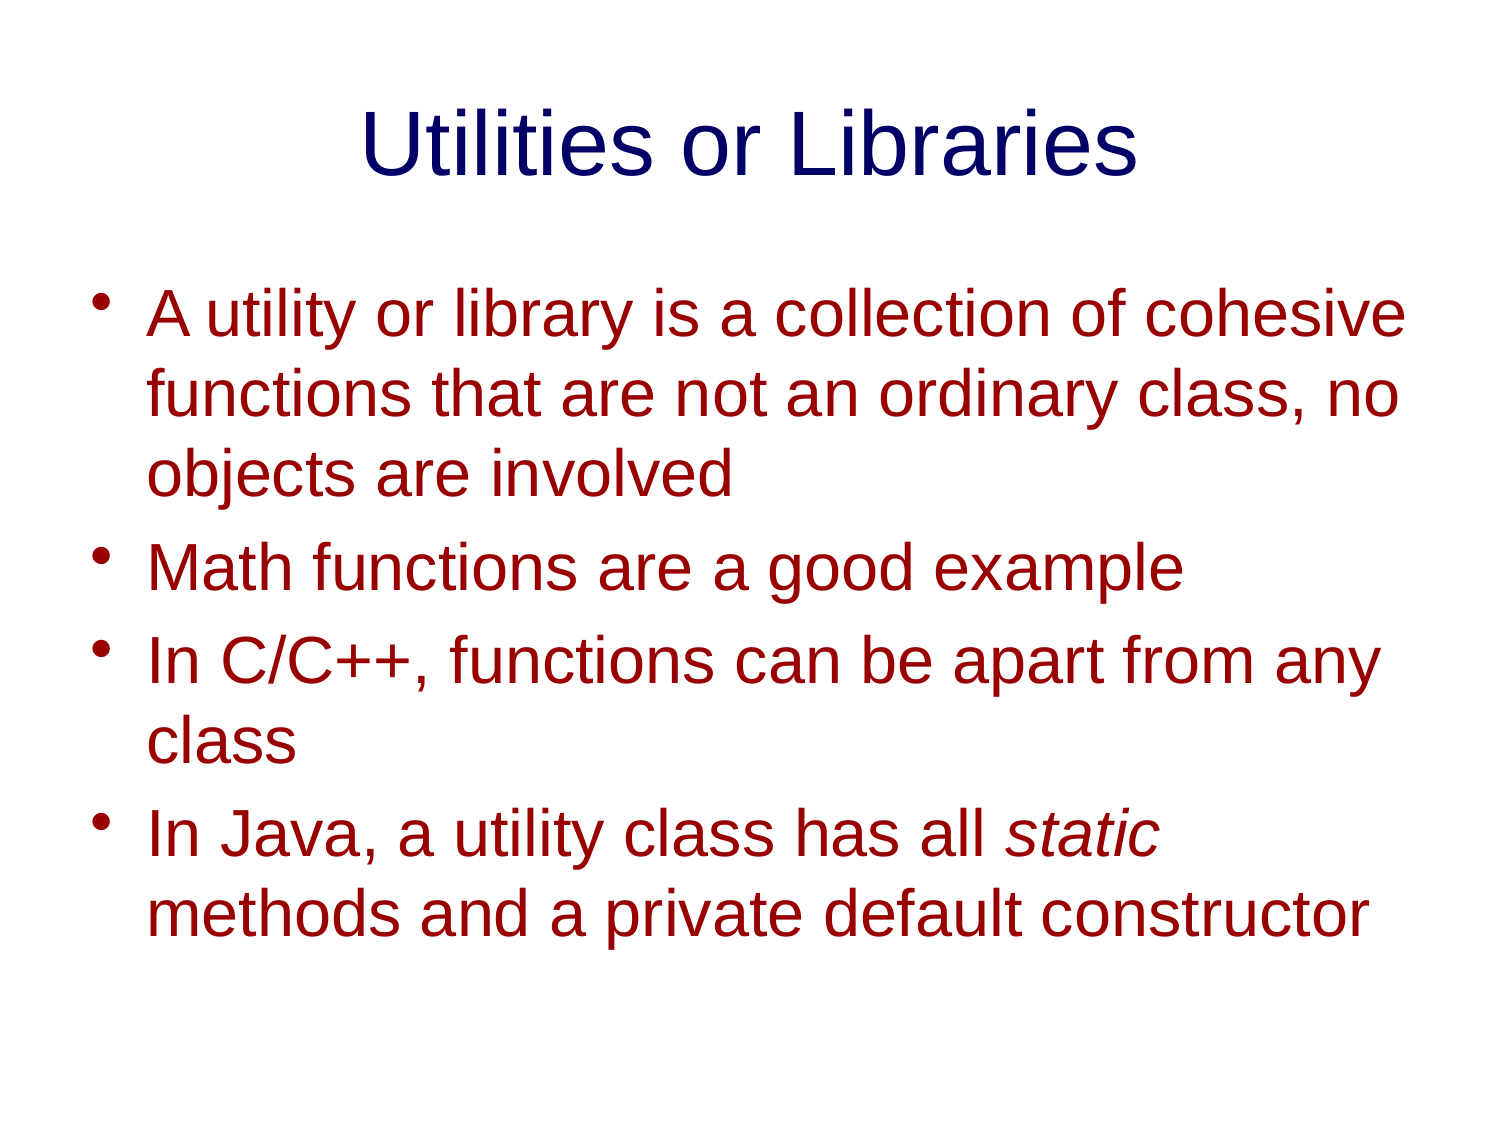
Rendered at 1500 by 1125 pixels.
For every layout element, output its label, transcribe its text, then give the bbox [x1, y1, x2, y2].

title Utilities or Libraries [75, 45, 1425, 233]
list A utility or library is a collection of cohesive functions that are not an ordinary class, no objects are involved Math functions are a good example In C/C++, functions can be apart from any class In Java, a utility class has all static methods and a private default constructor [75, 262, 1425, 1005]
